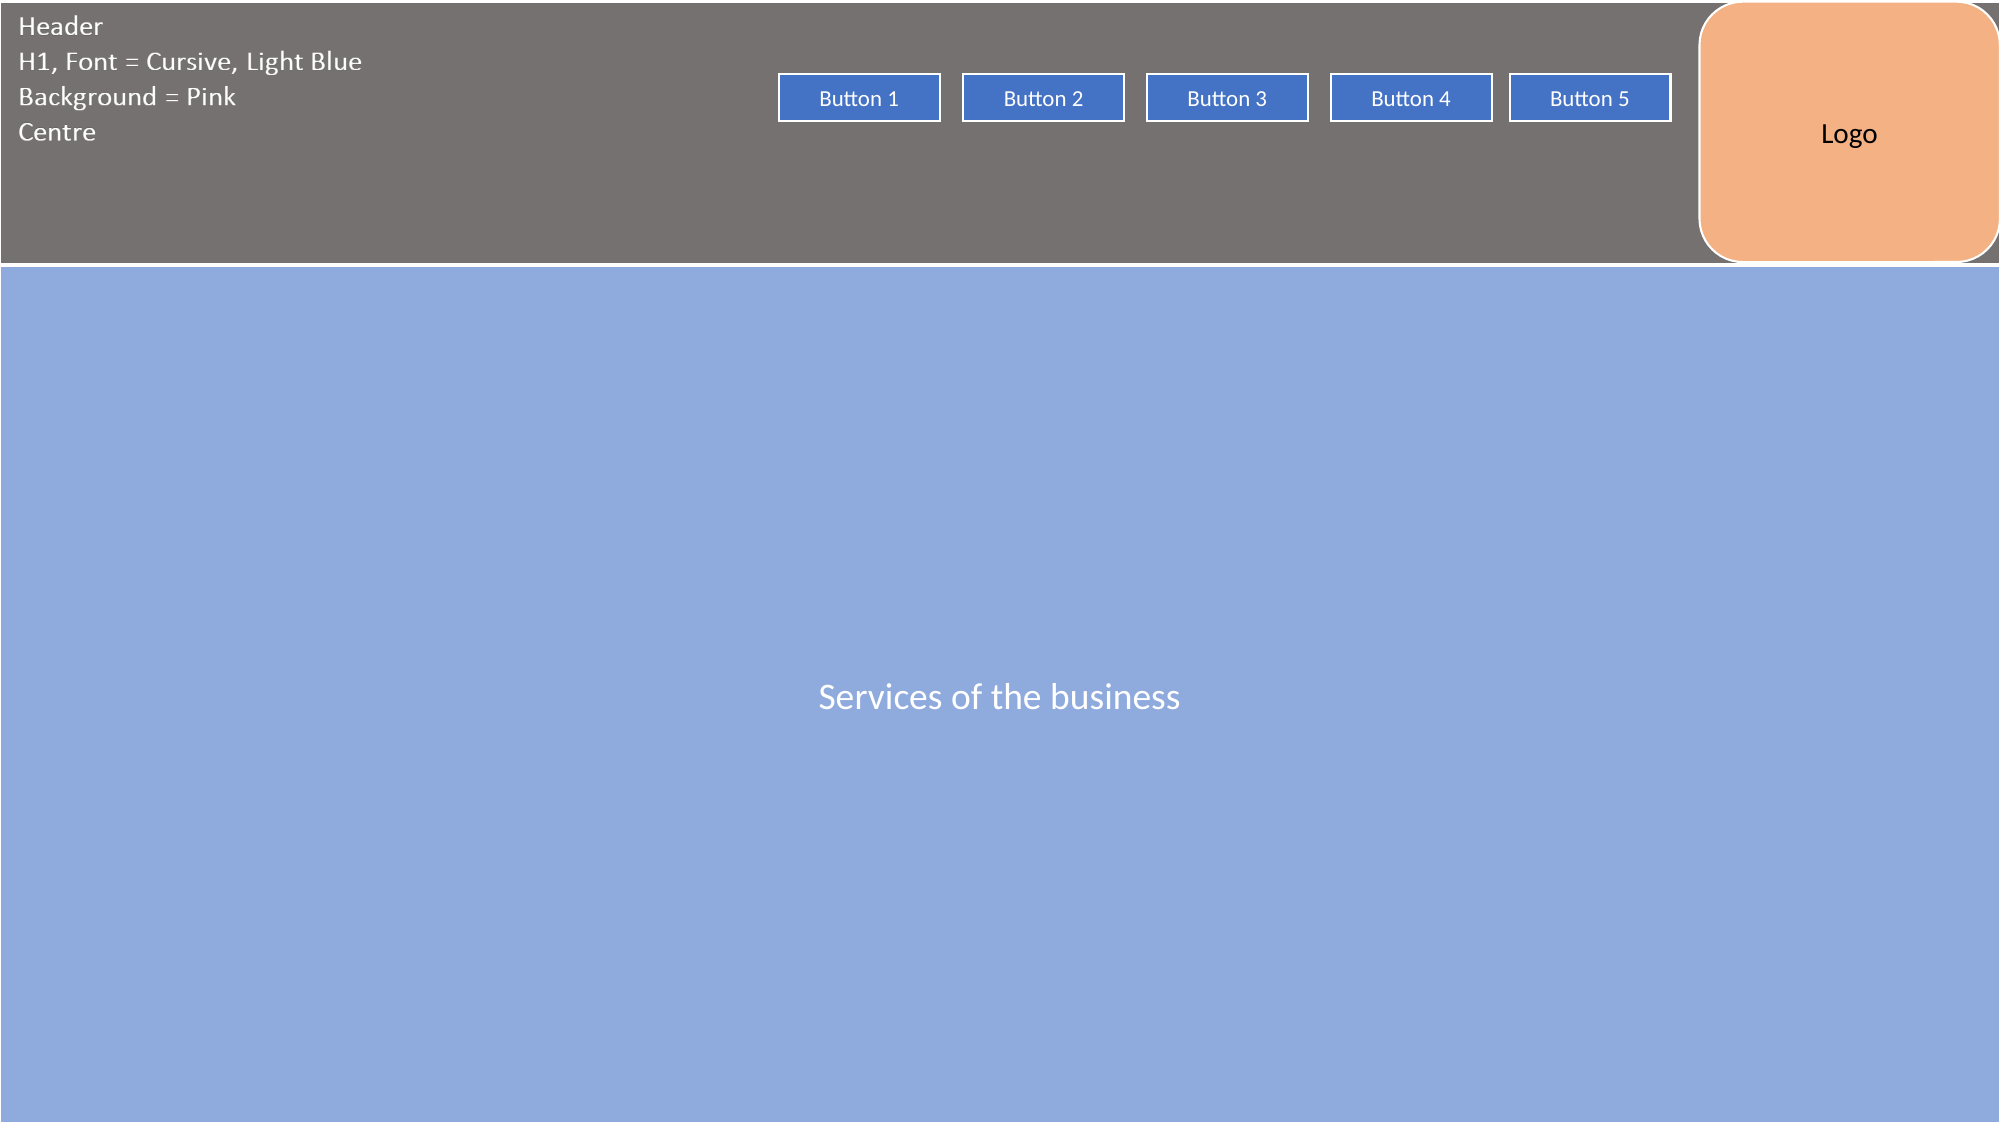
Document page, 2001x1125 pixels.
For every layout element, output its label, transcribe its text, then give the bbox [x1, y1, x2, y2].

picture [0, 0, 380, 167]
text_box Button 4 [1330, 73, 1493, 122]
text_box Logo [1698, 0, 2000, 264]
text_box Services of the business [0, 265, 2000, 1124]
text_box Button 2 [962, 73, 1125, 122]
text_box Button 1 [778, 73, 941, 122]
text_box [0, 1, 2000, 265]
text_box Button 3 [1146, 73, 1309, 122]
text_box Button 5 [1509, 73, 1672, 122]
